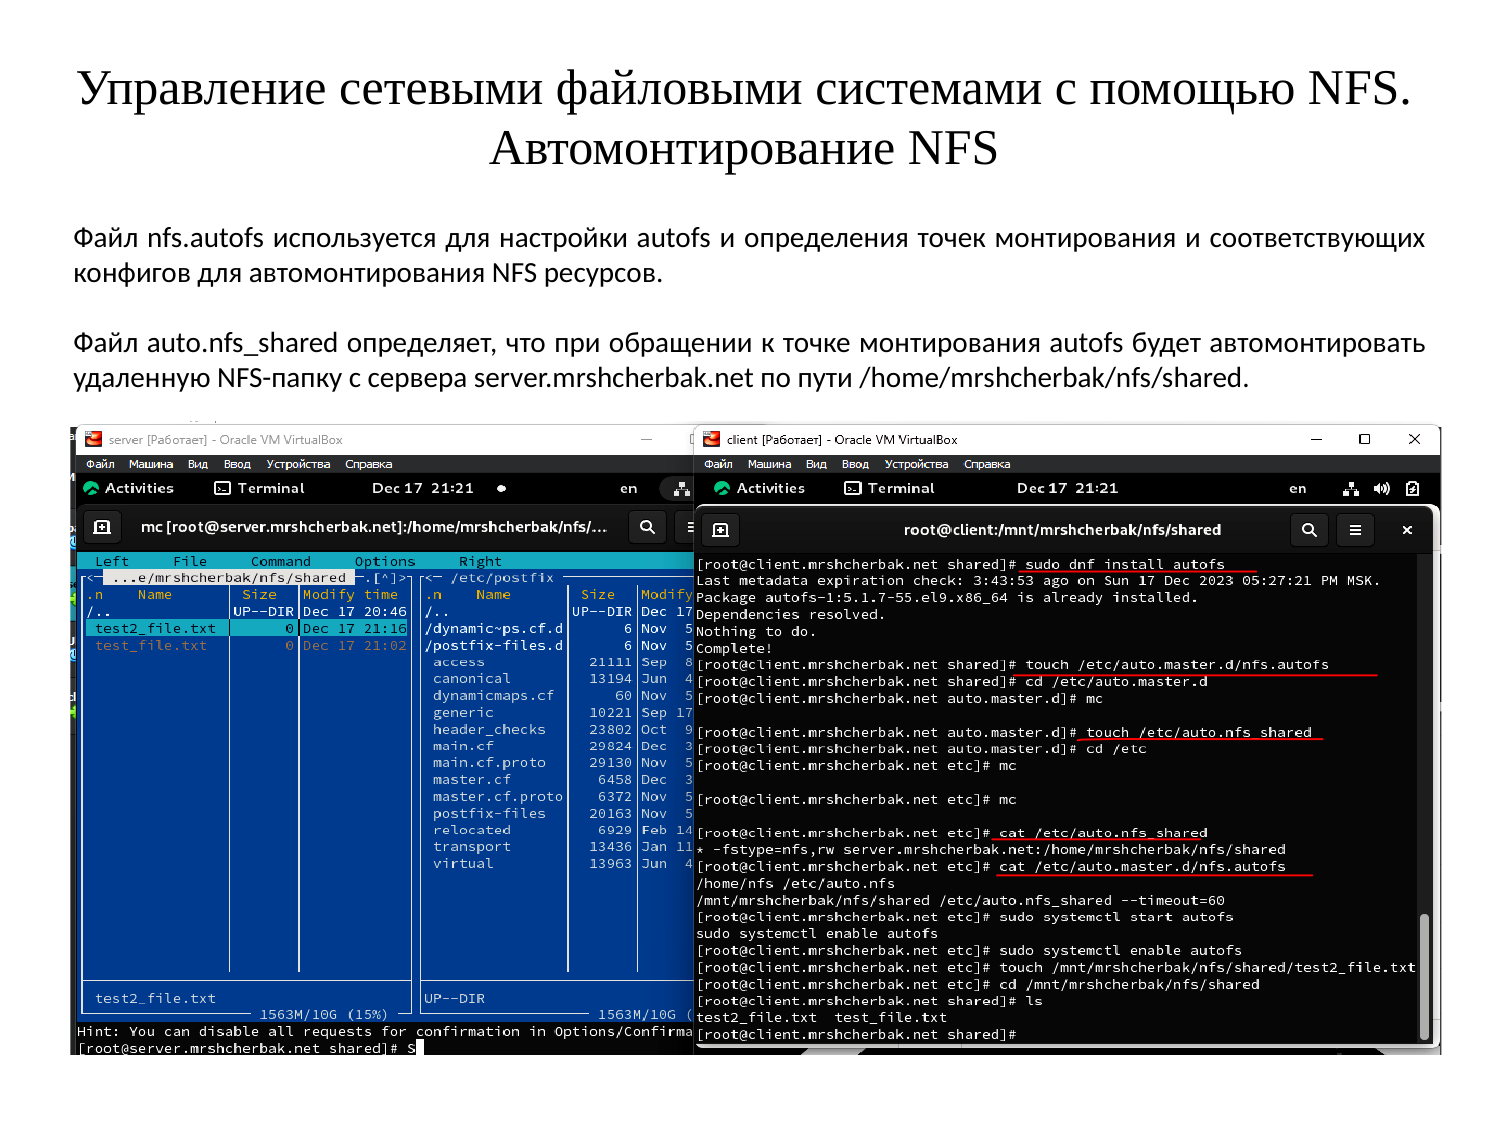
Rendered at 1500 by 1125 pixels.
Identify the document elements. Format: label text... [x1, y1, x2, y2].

text_box Управление сетевыми файловыми системами с помощью NFS. Автомонтирование NFS [58, 46, 1430, 182]
picture [70, 421, 1442, 1055]
text_box Файл nfs.autofs используется для настройки autofs и определения точек монтирования и соответствующих конфигов для автомонтирования NFS ресурсов. Файл auto.nfs_shared определяет, что при обращении к точке монтирования autofs будет автомонтировать удаленную NFS-папку с сервера server.mrshcherbak.net по пути /home/mrshcherbak/nfs/shared. [58, 210, 1442, 401]
